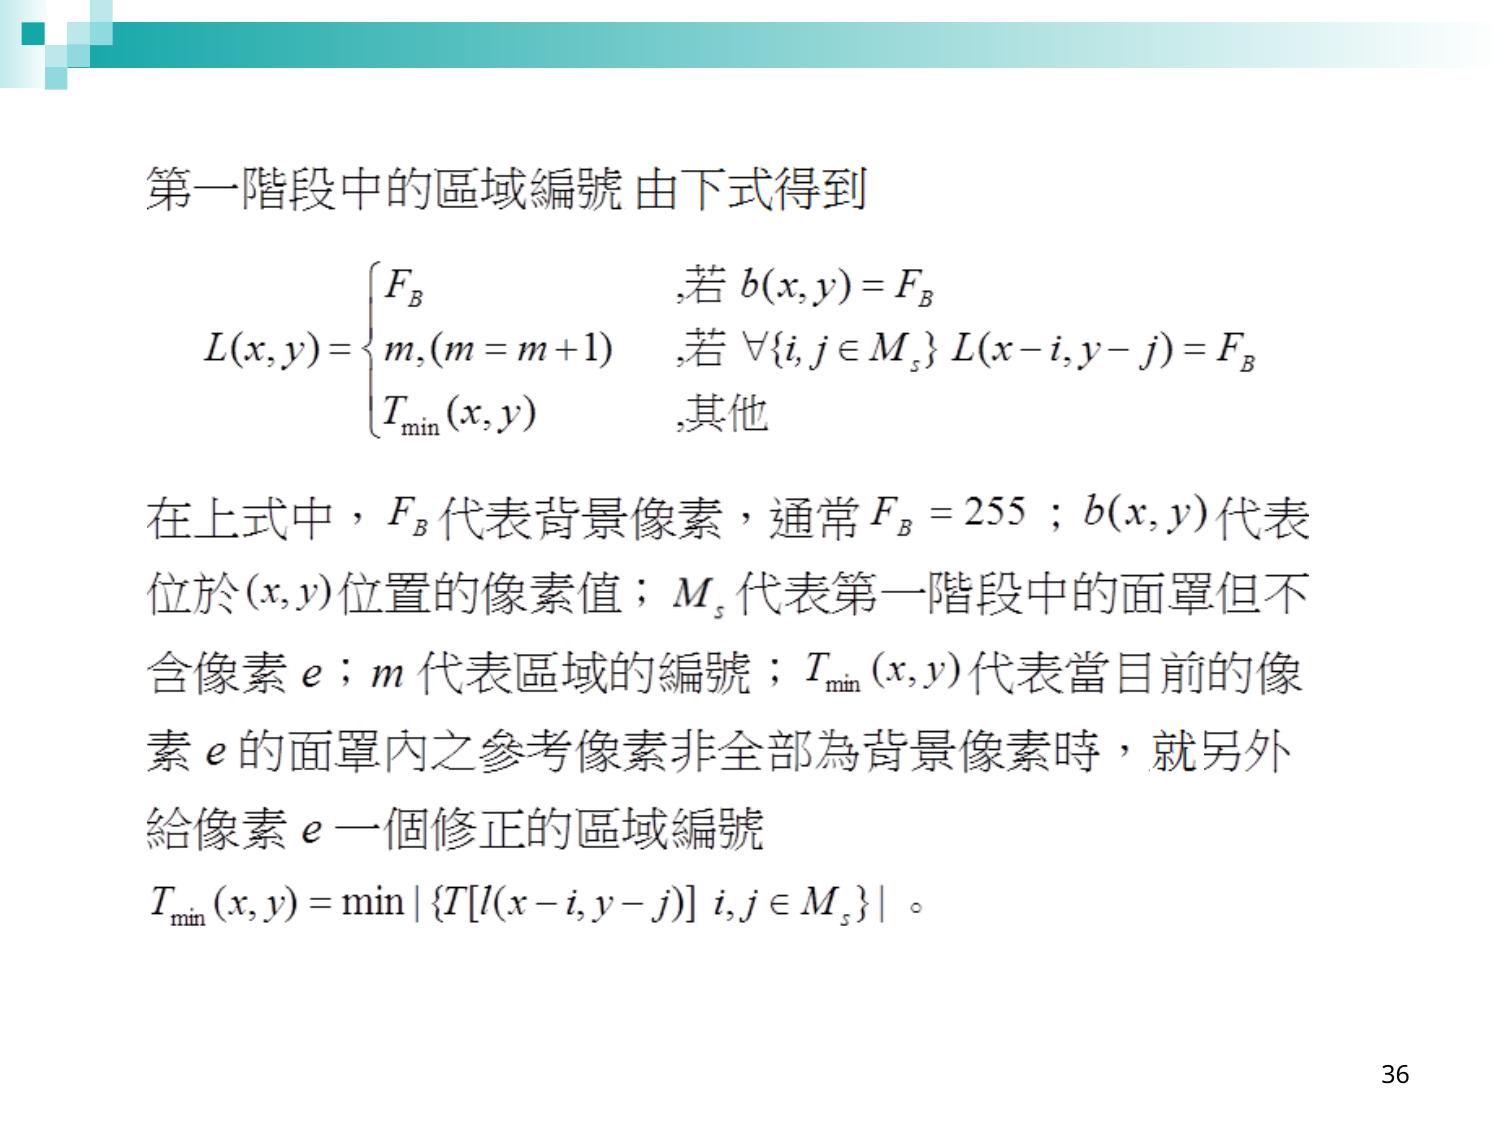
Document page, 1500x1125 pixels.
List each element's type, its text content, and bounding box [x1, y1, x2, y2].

slide_number 36 [1074, 1024, 1426, 1101]
picture [147, 156, 1309, 940]
